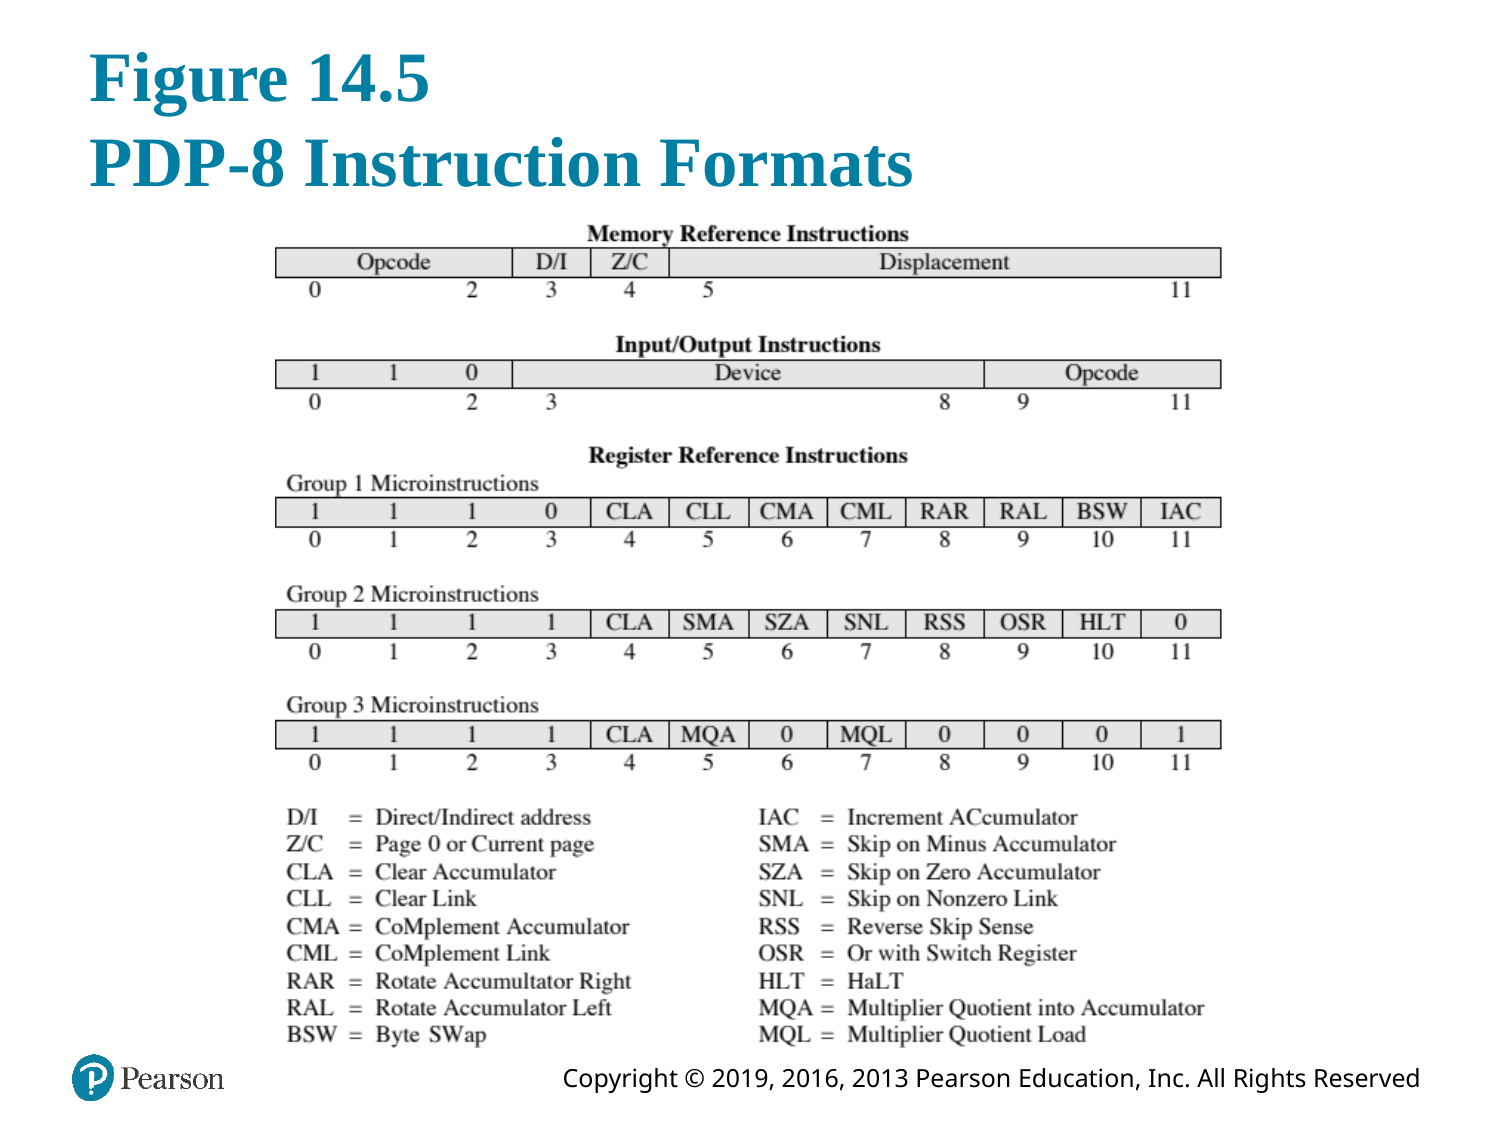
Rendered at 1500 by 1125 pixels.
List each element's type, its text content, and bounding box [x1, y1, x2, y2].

picture [72, 1054, 88, 1070]
picture [81, 1063, 106, 1088]
picture [99, 1054, 224, 1101]
title Figure 14.5 PDP-8 Instruction Formats [75, 27, 1425, 208]
picture [72, 1088, 82, 1101]
picture [274, 221, 1226, 1054]
